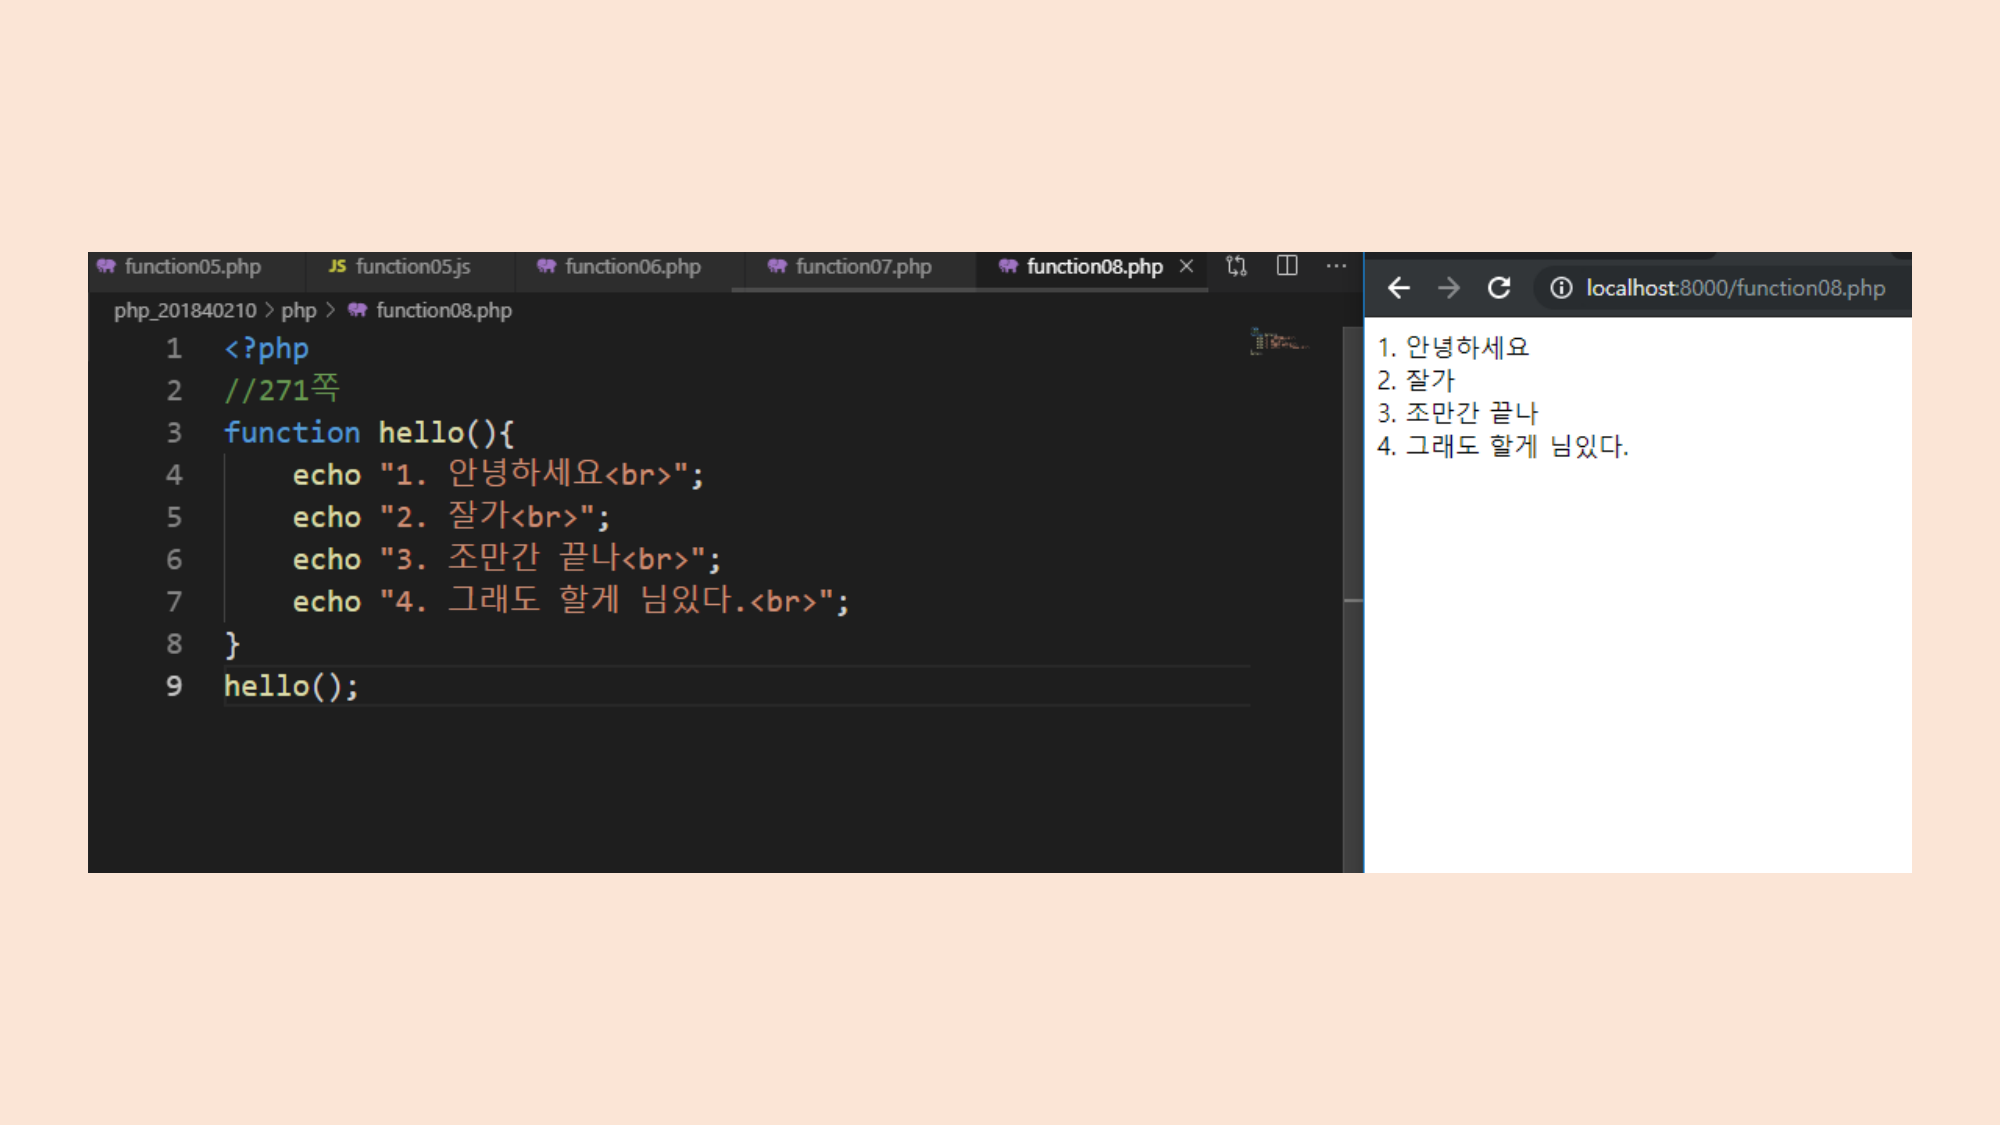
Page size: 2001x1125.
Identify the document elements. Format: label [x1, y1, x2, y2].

picture [88, 252, 1912, 873]
